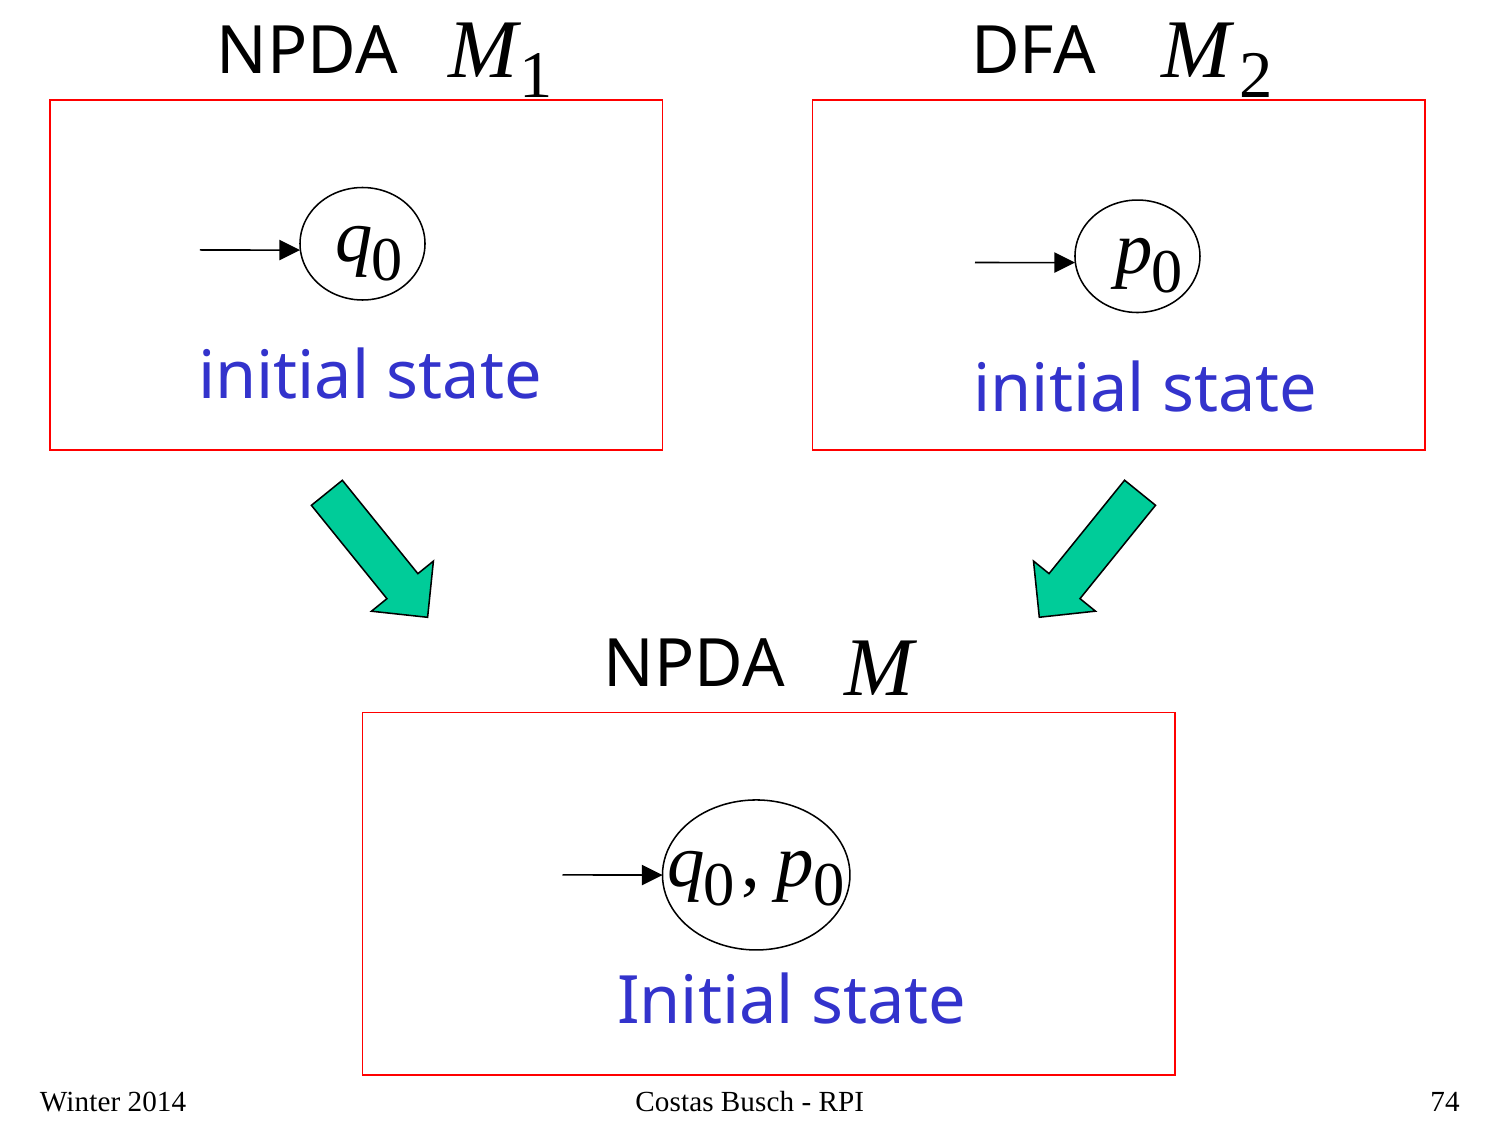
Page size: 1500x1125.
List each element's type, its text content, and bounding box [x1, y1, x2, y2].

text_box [664, 823, 847, 912]
text_box Initial state [602, 949, 982, 1045]
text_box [1103, 211, 1185, 300]
text_box [362, 712, 1175, 1075]
text_box [681, 920, 832, 950]
text_box [974, 252, 1075, 273]
text_box [300, 187, 398, 292]
text_box [410, 207, 426, 281]
text_box [812, 99, 1425, 450]
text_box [1157, 8, 1277, 103]
footer Costas Busch - RPI [512, 1075, 988, 1125]
text_box [49, 99, 663, 450]
text_box [1074, 200, 1174, 301]
text_box initial state [183, 324, 558, 420]
text_box [336, 295, 389, 300]
text_box [562, 864, 659, 886]
text_box NPDA [201, 0, 413, 95]
text_box initial state [958, 337, 1333, 433]
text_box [444, 8, 552, 103]
text_box [689, 799, 823, 822]
text_box [1110, 307, 1165, 313]
slide_number 74 [1162, 1074, 1475, 1125]
text_box DFA [956, 0, 1111, 95]
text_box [840, 635, 931, 701]
slide_number Winter 2014 [24, 1074, 338, 1125]
text_box [1188, 223, 1201, 290]
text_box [332, 198, 406, 287]
text_box [1033, 480, 1156, 618]
text_box [199, 239, 301, 261]
text_box [311, 480, 434, 618]
text_box NPDA [589, 612, 801, 708]
